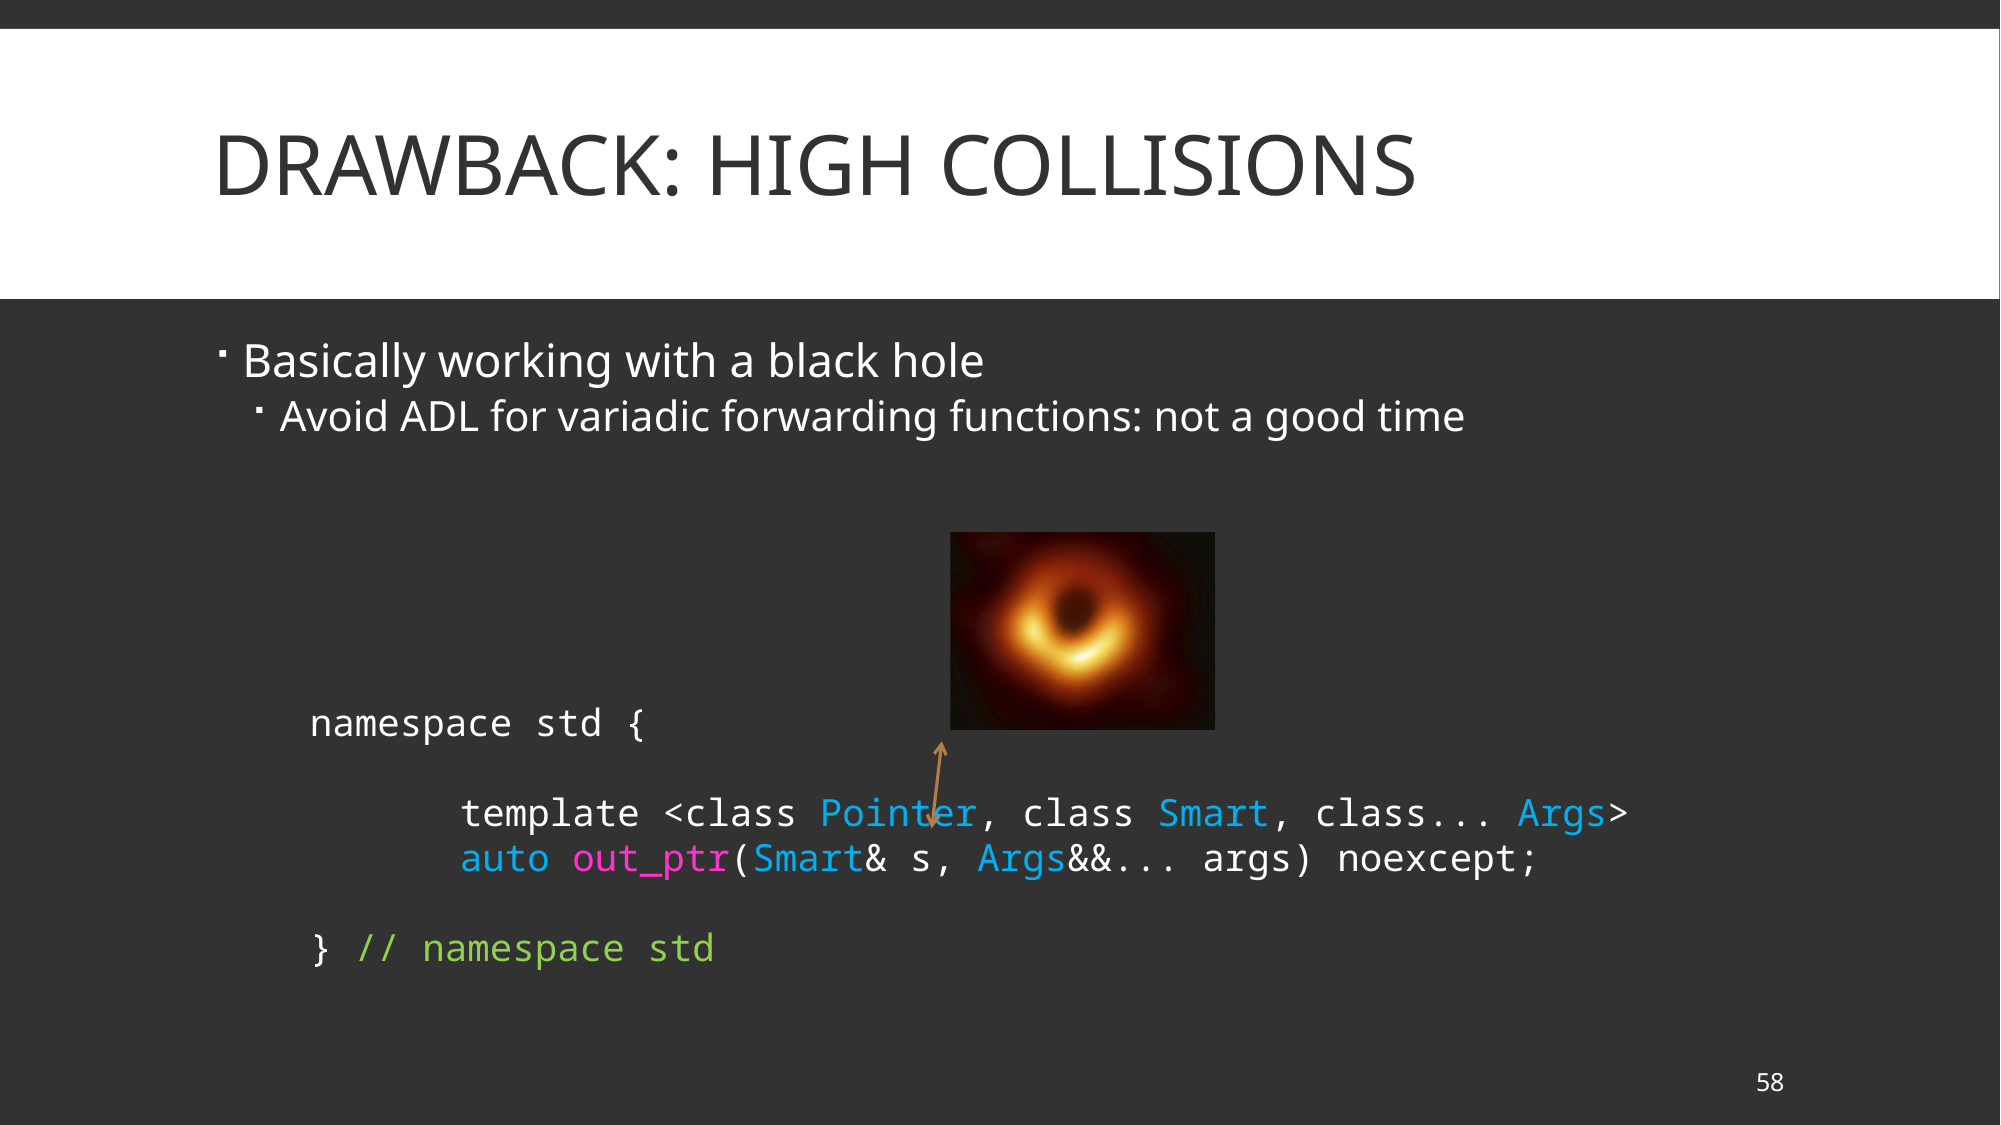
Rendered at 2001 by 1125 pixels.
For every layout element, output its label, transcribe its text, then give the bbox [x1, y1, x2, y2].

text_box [931, 741, 943, 829]
title Drawback: High Collisions [197, 46, 1803, 295]
list Basically working with a black hole Avoid ADL for variadic forwarding functions: not a good time [197, 329, 1803, 1020]
slide_number 58 [1748, 1053, 1904, 1114]
text_box namespace std { template <class Pointer, class Smart, class... Args> auto out_ptr(Smart& s, Args&&... args) noexcept; } // namespace std [295, 691, 1705, 977]
picture [950, 531, 1216, 730]
